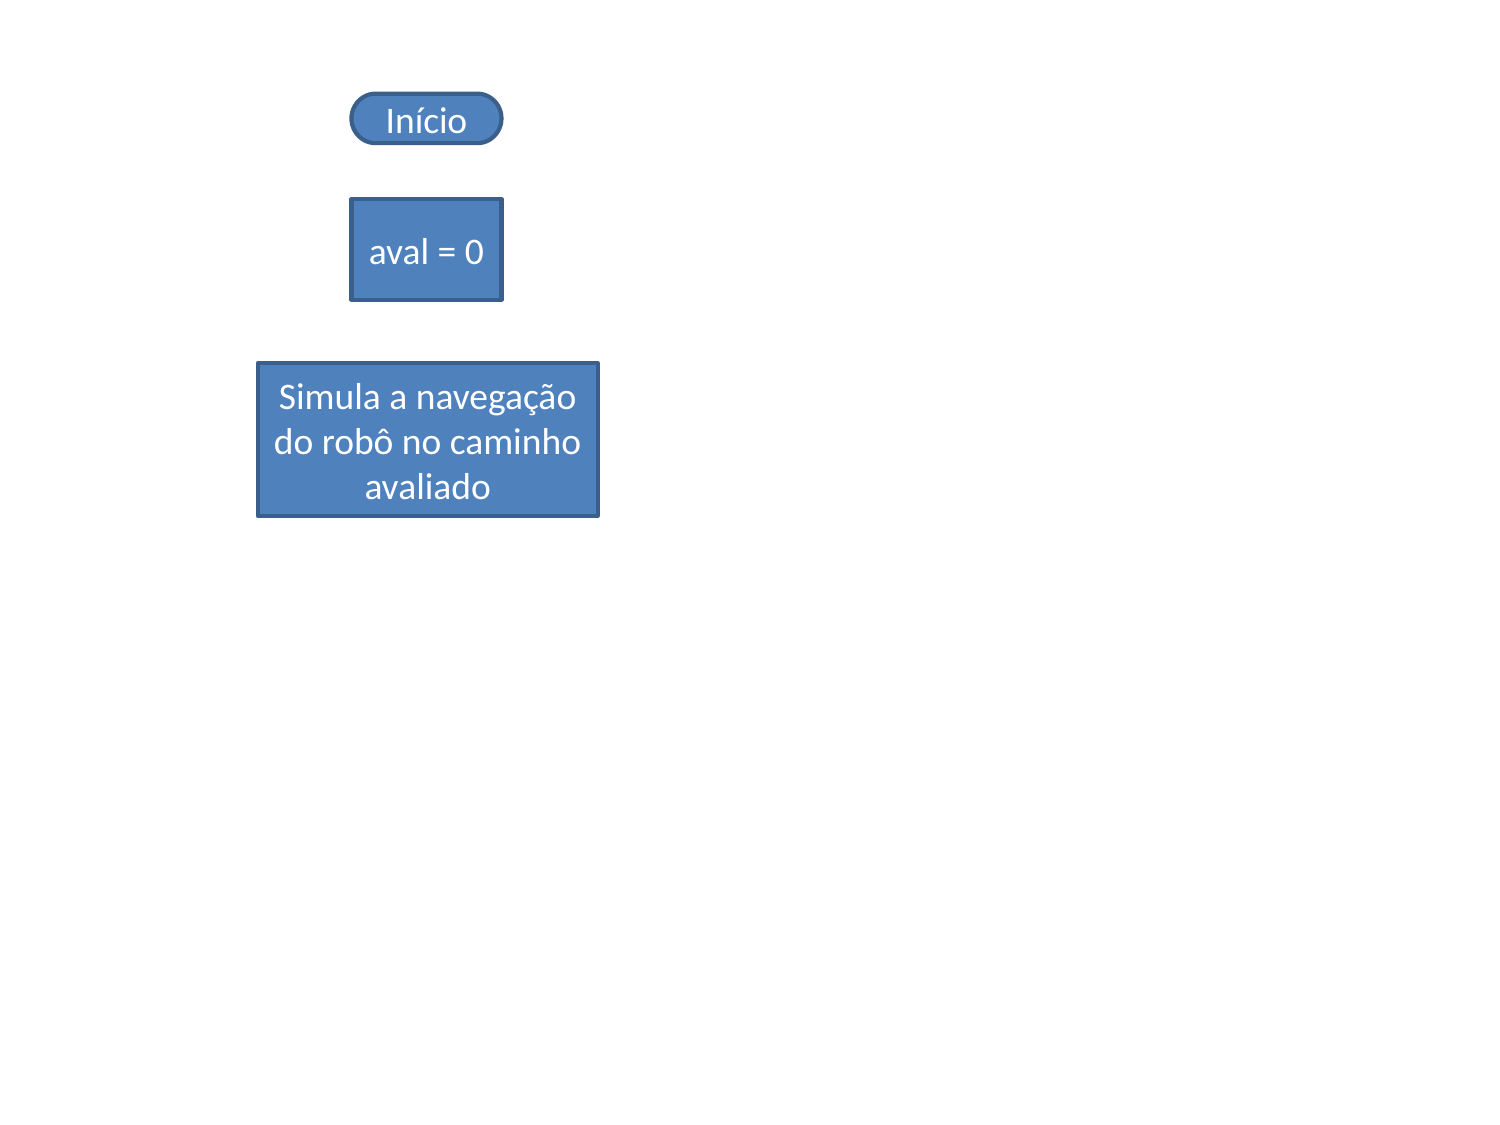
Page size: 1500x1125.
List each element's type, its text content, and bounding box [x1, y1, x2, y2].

text_box Simula a navegação do robô no caminho avaliado [256, 361, 600, 518]
text_box aval = 0 [349, 197, 504, 302]
text_box Início [349, 91, 504, 146]
